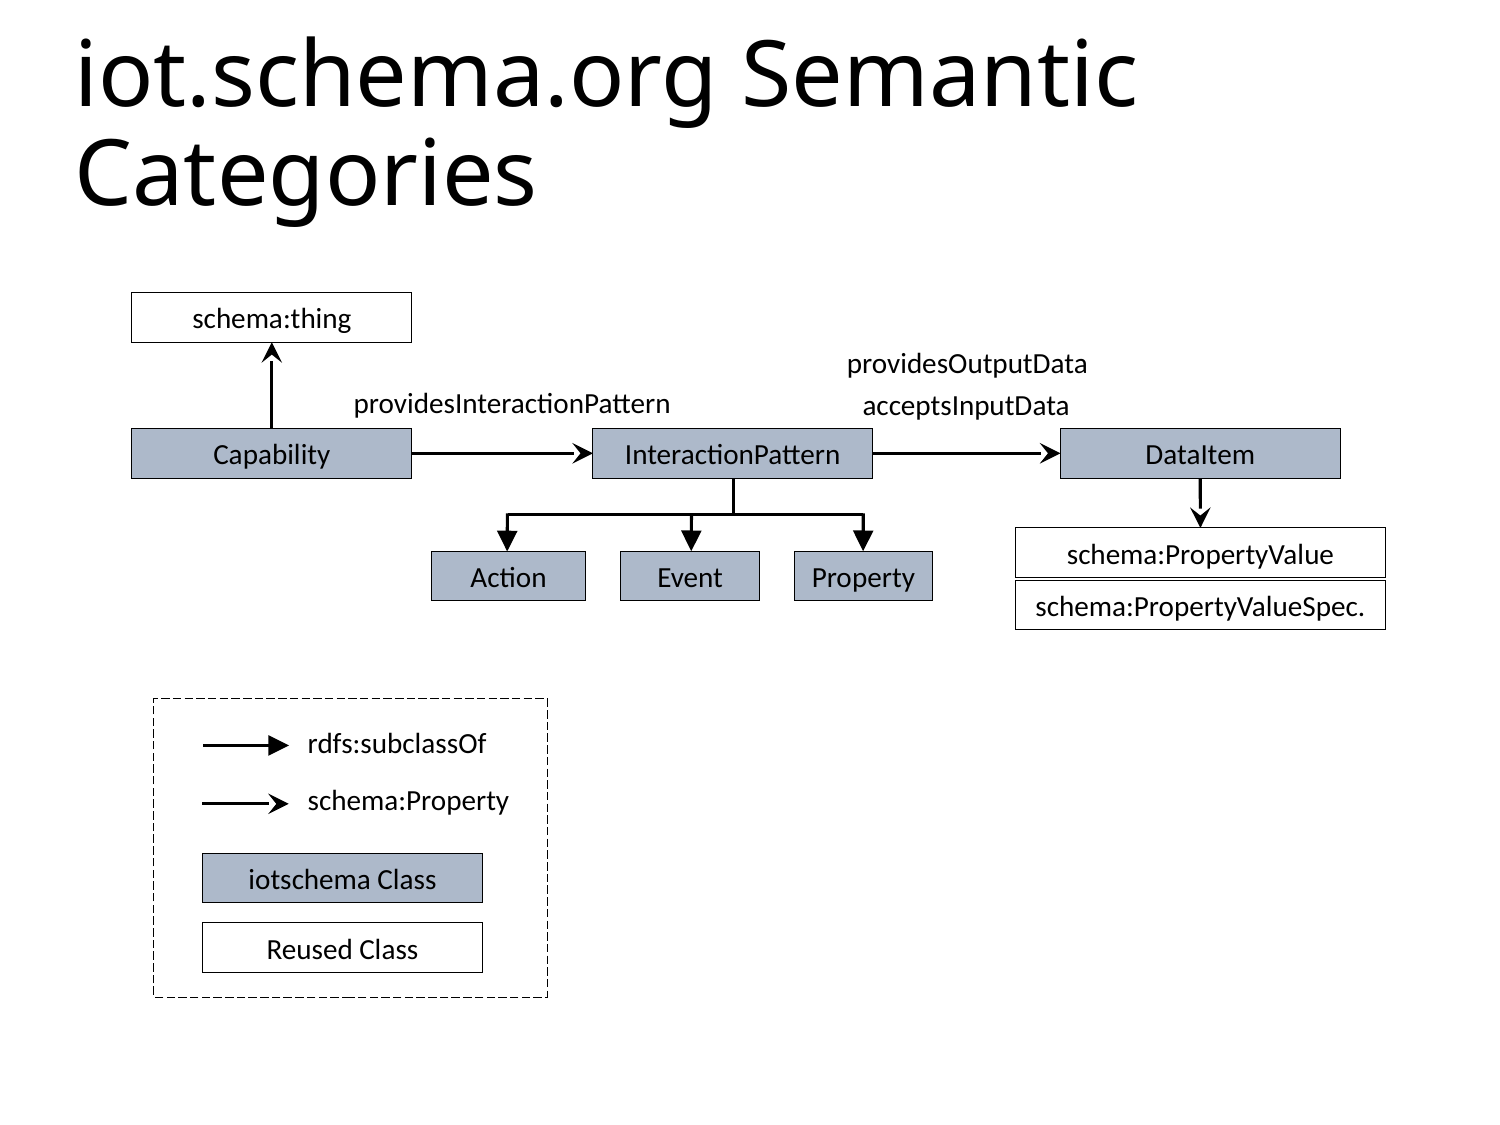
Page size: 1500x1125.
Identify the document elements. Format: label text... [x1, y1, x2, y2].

text_box Property [794, 551, 933, 601]
title iot.schema.org Semantic Categories [59, 17, 1434, 236]
text_box schema:PropertyValueSpec. [1015, 580, 1386, 630]
text_box schema:PropertyValue [1015, 527, 1386, 578]
text_box providesOutputData [832, 337, 1103, 387]
text_box DataItem [1060, 428, 1341, 479]
text_box acceptsInputData [847, 387, 1086, 429]
text_box Action [431, 551, 586, 601]
text_box schema:thing [131, 292, 412, 343]
text_box [153, 698, 548, 998]
text_box Event [620, 551, 760, 601]
text_box Capability [131, 428, 412, 479]
text_box providesInteractionPattern [338, 377, 686, 427]
text_box InteractionPattern [592, 428, 873, 479]
